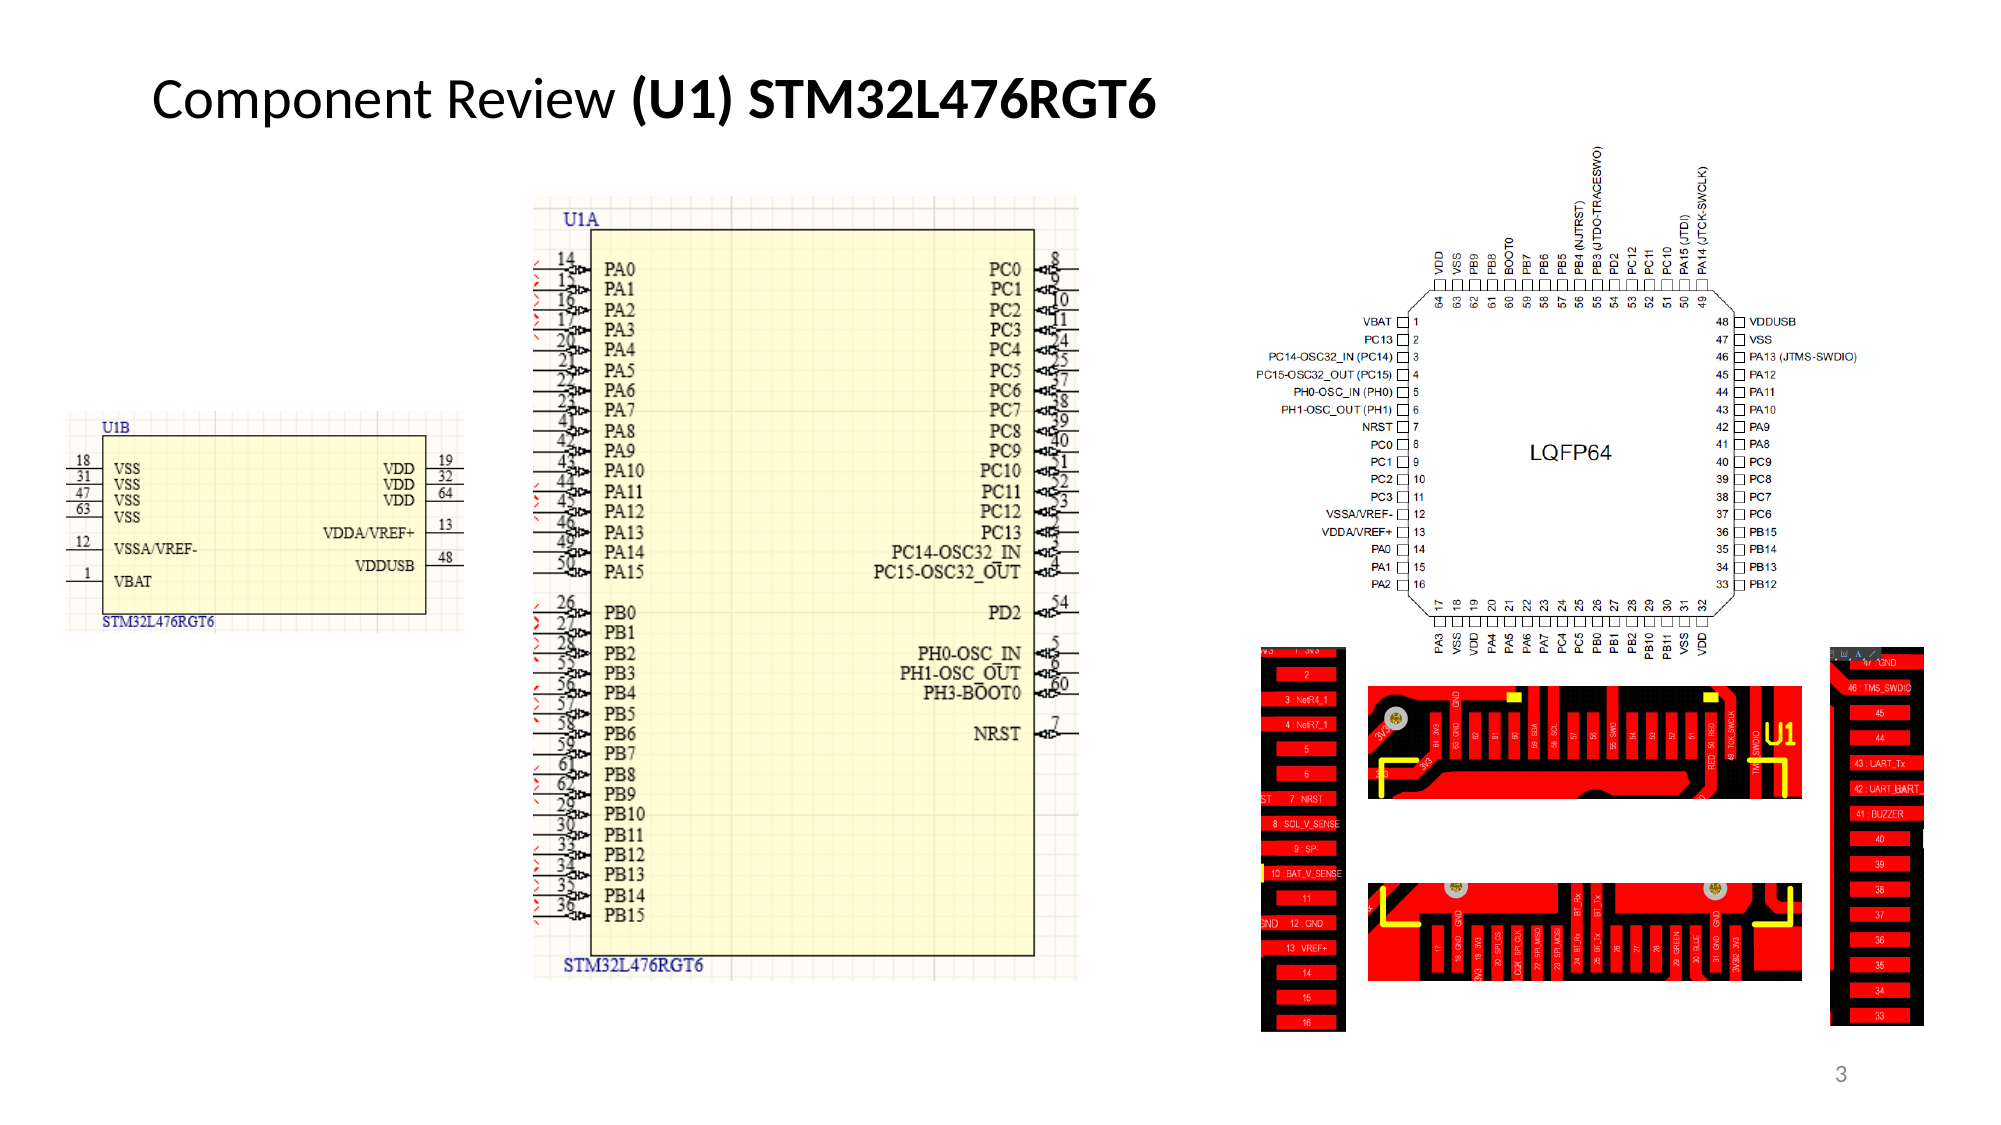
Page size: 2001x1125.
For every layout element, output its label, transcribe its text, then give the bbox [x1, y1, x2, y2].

picture [533, 196, 1079, 981]
picture [1368, 883, 1802, 981]
title Component Review (U1) STM32L476RGT6 [137, 59, 1863, 139]
slide_number ‹#› [1412, 1042, 1863, 1103]
picture [65, 411, 464, 634]
picture [1234, 138, 1925, 1033]
picture [1368, 685, 1802, 799]
